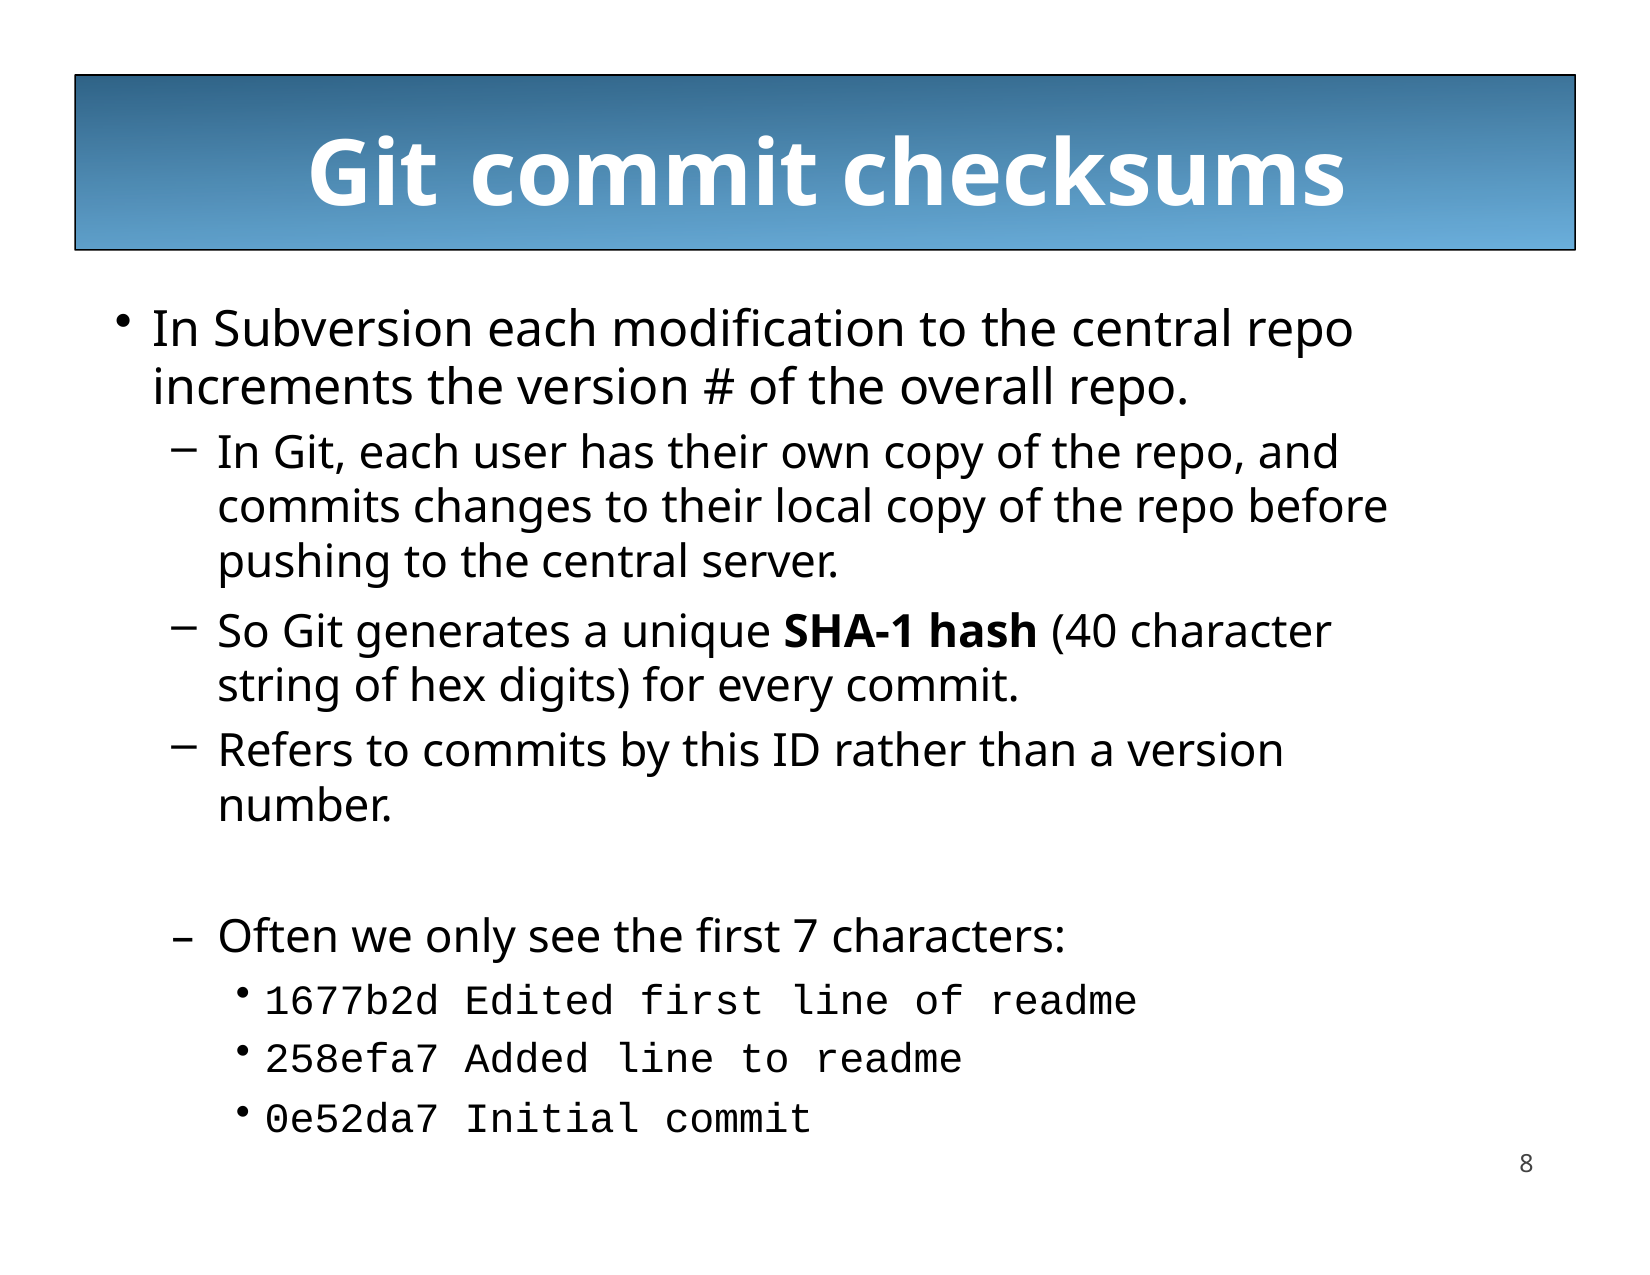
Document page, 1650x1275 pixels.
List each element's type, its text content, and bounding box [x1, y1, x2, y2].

title Git commit checksums [304, 111, 1347, 292]
text_box In Subversion each modification to the central repo increments the version # of the overall repo. In Git, each user has their own copy of the repo, and commits changes to their local copy of the repo before pushing to the central server. So Git generates a unique SHA-1 hash (40 character string of hex digits) for every commit. Refers to commits by this ID rather than a version number. Often we only see the first 7 characters: 1677b2d Edited first line of readme 258efa7 Added line to readme 0e52da7 Initial commit [113, 292, 1546, 1142]
slide_number 8 [1513, 1145, 1560, 1275]
picture [76, 76, 1574, 249]
